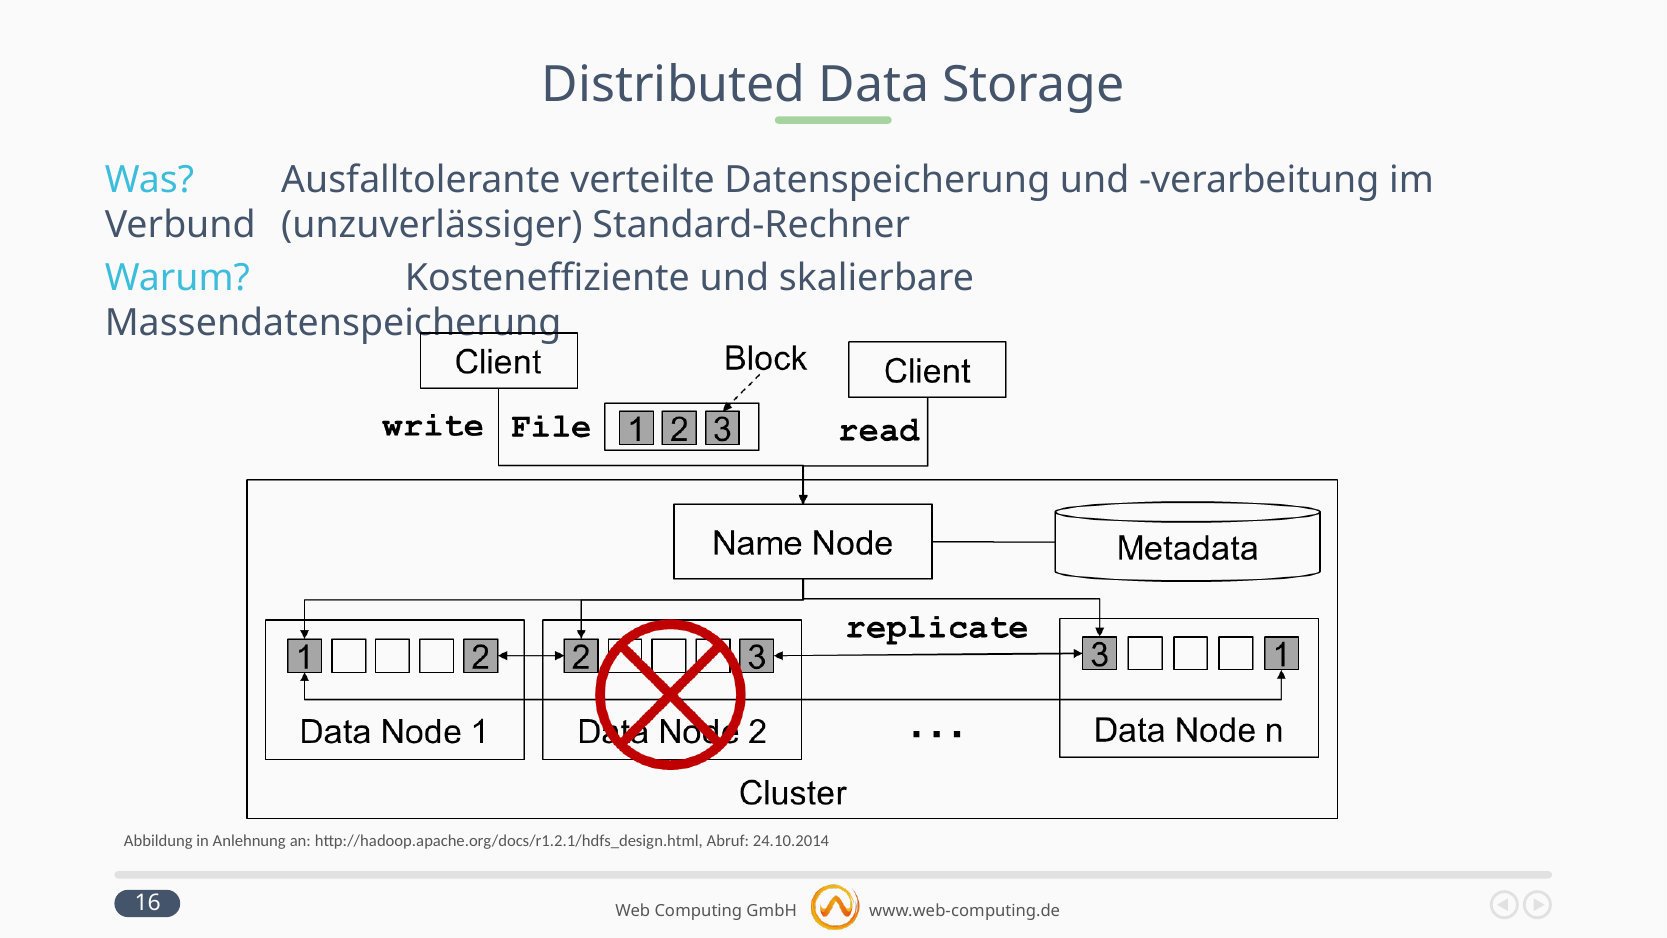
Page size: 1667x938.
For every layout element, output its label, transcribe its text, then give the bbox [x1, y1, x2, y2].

text_box Warum? Kosteneffiziente und skalierbare Massendatenspeicherung [89, 245, 1430, 351]
picture [809, 882, 860, 932]
picture [246, 326, 1338, 833]
title Distributed Data Storage [114, 49, 1553, 120]
slide_number 16 [104, 884, 191, 923]
text_box Was? Ausfalltolerante verteilte Datenspeicherung und -verarbeitung im Verbund (unzuverlässiger) Standard-Rechner [89, 147, 1552, 252]
text_box Abbildung in Anlehnung an: http://hadoop.apache.org/docs/r1.2.1/hdfs_design.html, Abruf: 24.10.2014 [108, 821, 846, 857]
